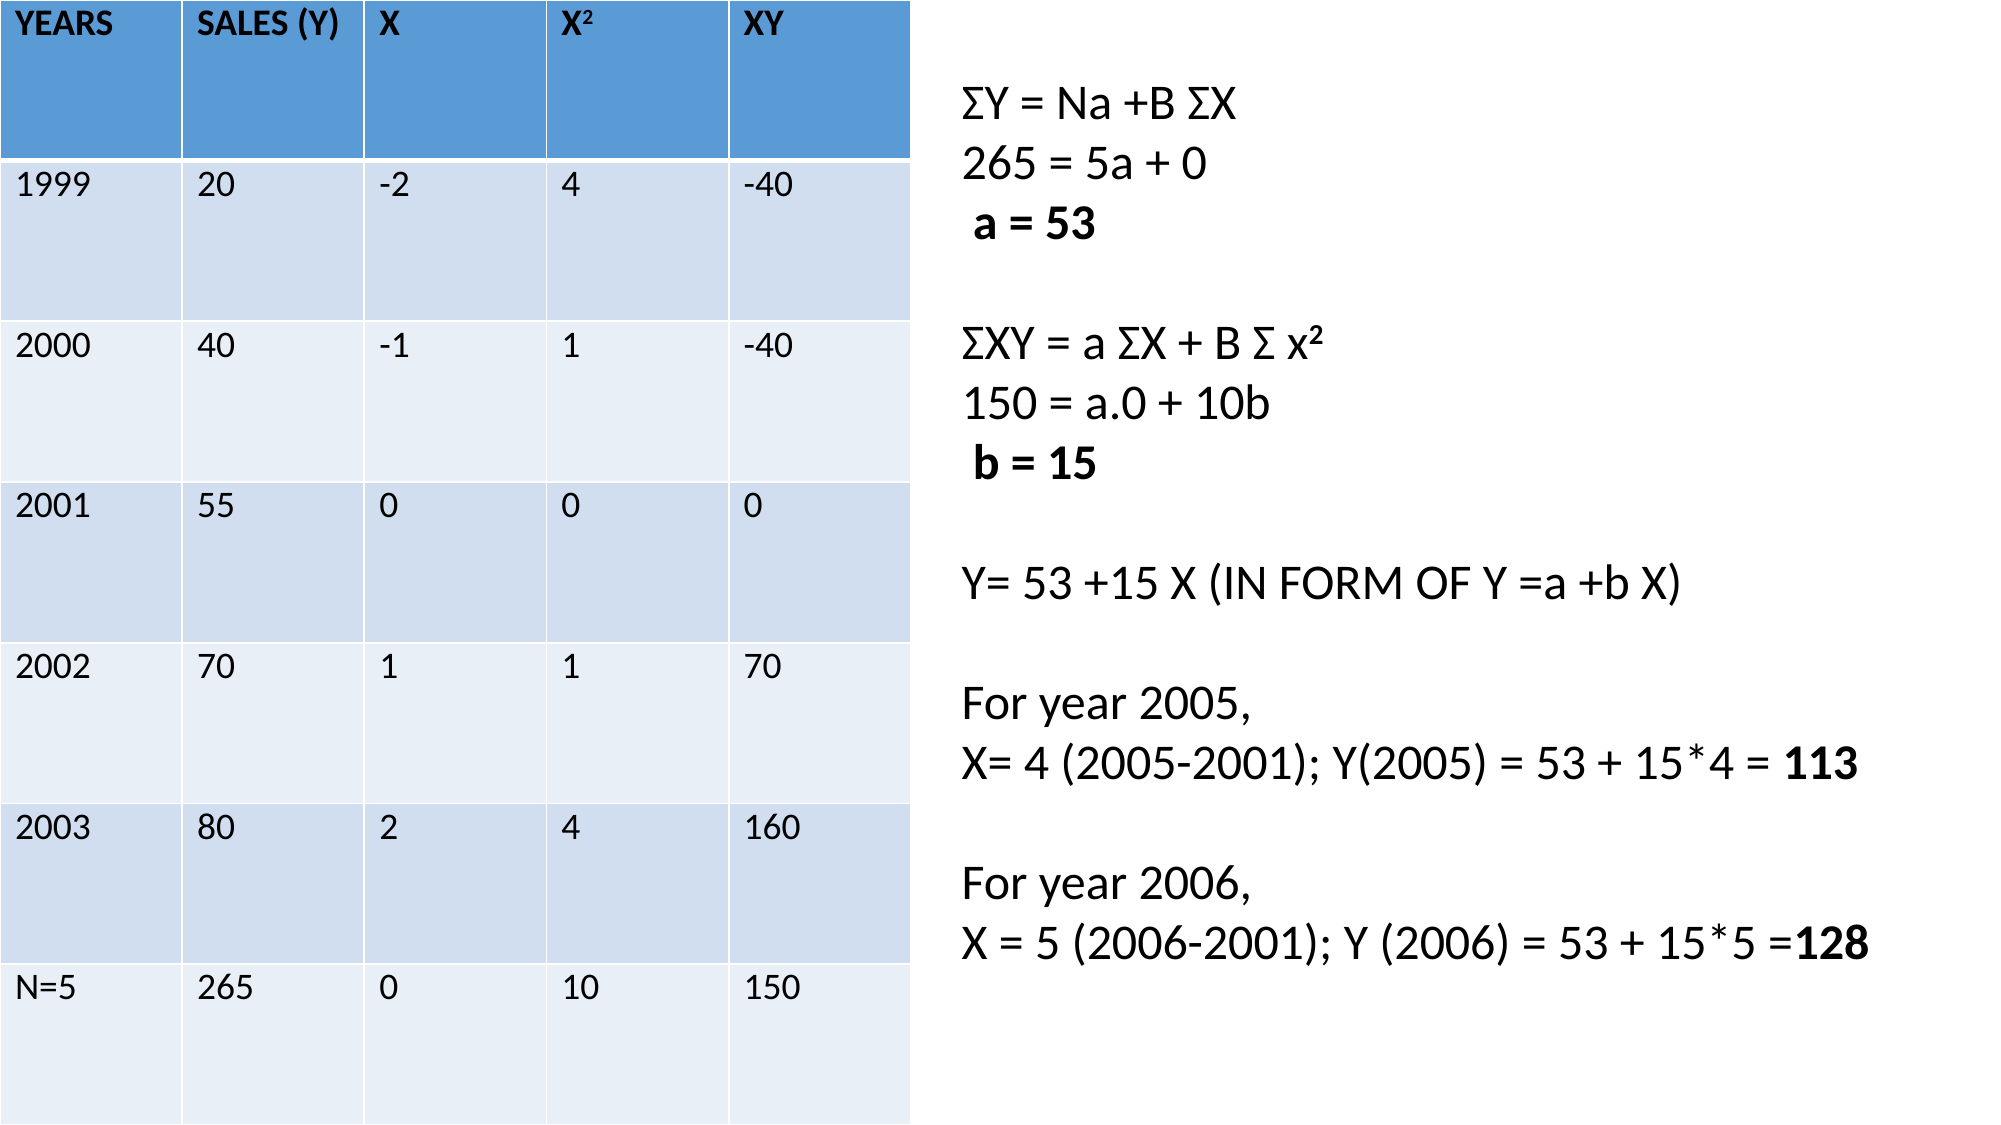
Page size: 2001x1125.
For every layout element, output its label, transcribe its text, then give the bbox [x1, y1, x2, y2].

table_cell 4 [547, 163, 728, 320]
table_cell 20 [183, 163, 363, 320]
table_cell 2002 [1, 644, 181, 803]
table_cell 2001 [1, 483, 181, 642]
table_header SALES (Y) [183, 1, 363, 158]
table_header X2 [547, 1, 728, 158]
table_cell 0 [365, 965, 546, 1124]
table_cell 80 [183, 804, 363, 963]
table_cell -2 [365, 163, 546, 320]
table_cell 2003 [1, 804, 181, 963]
table_cell 265 [183, 965, 363, 1124]
table_cell -1 [365, 322, 546, 481]
table_cell 55 [183, 483, 363, 642]
table_cell 0 [547, 483, 728, 642]
table_cell 1 [547, 644, 728, 803]
table_cell 2000 [1, 322, 181, 481]
table_cell 2 [365, 804, 546, 963]
table_cell 1 [365, 644, 546, 803]
text_box ΣY = Na +B ΣX 265 = 5a + 0 a = 53 ΣXY = a ΣX + B Σ x2 150 = a.0 + 10b b = 15 Y= 53 +15 X (IN FORM OF Y =a +b X) For year 2005, X= 4 (2005-2001); Y(2005) = 53 + 15*4 = 113 For year 2006, X = 5 (2006-2001); Y (2006) = 53 + 15*5 =128 [946, 62, 1960, 1023]
table_cell 70 [183, 644, 363, 803]
table_cell 150 [730, 965, 910, 1124]
table_cell 0 [365, 483, 546, 642]
table_cell 4 [547, 804, 728, 963]
table_cell 40 [183, 322, 363, 481]
table_cell 70 [730, 644, 910, 803]
table_cell 1 [547, 322, 728, 481]
table_cell 10 [547, 965, 728, 1124]
table_cell N=5 [1, 965, 181, 1124]
table_cell -40 [730, 322, 910, 481]
table_cell 1999 [1, 163, 181, 320]
table_header X [365, 1, 546, 158]
table_cell -40 [730, 163, 910, 320]
table_cell 160 [730, 804, 910, 963]
table_cell 0 [730, 483, 910, 642]
table_header YEARS [1, 1, 181, 158]
table_header XY [730, 1, 910, 158]
